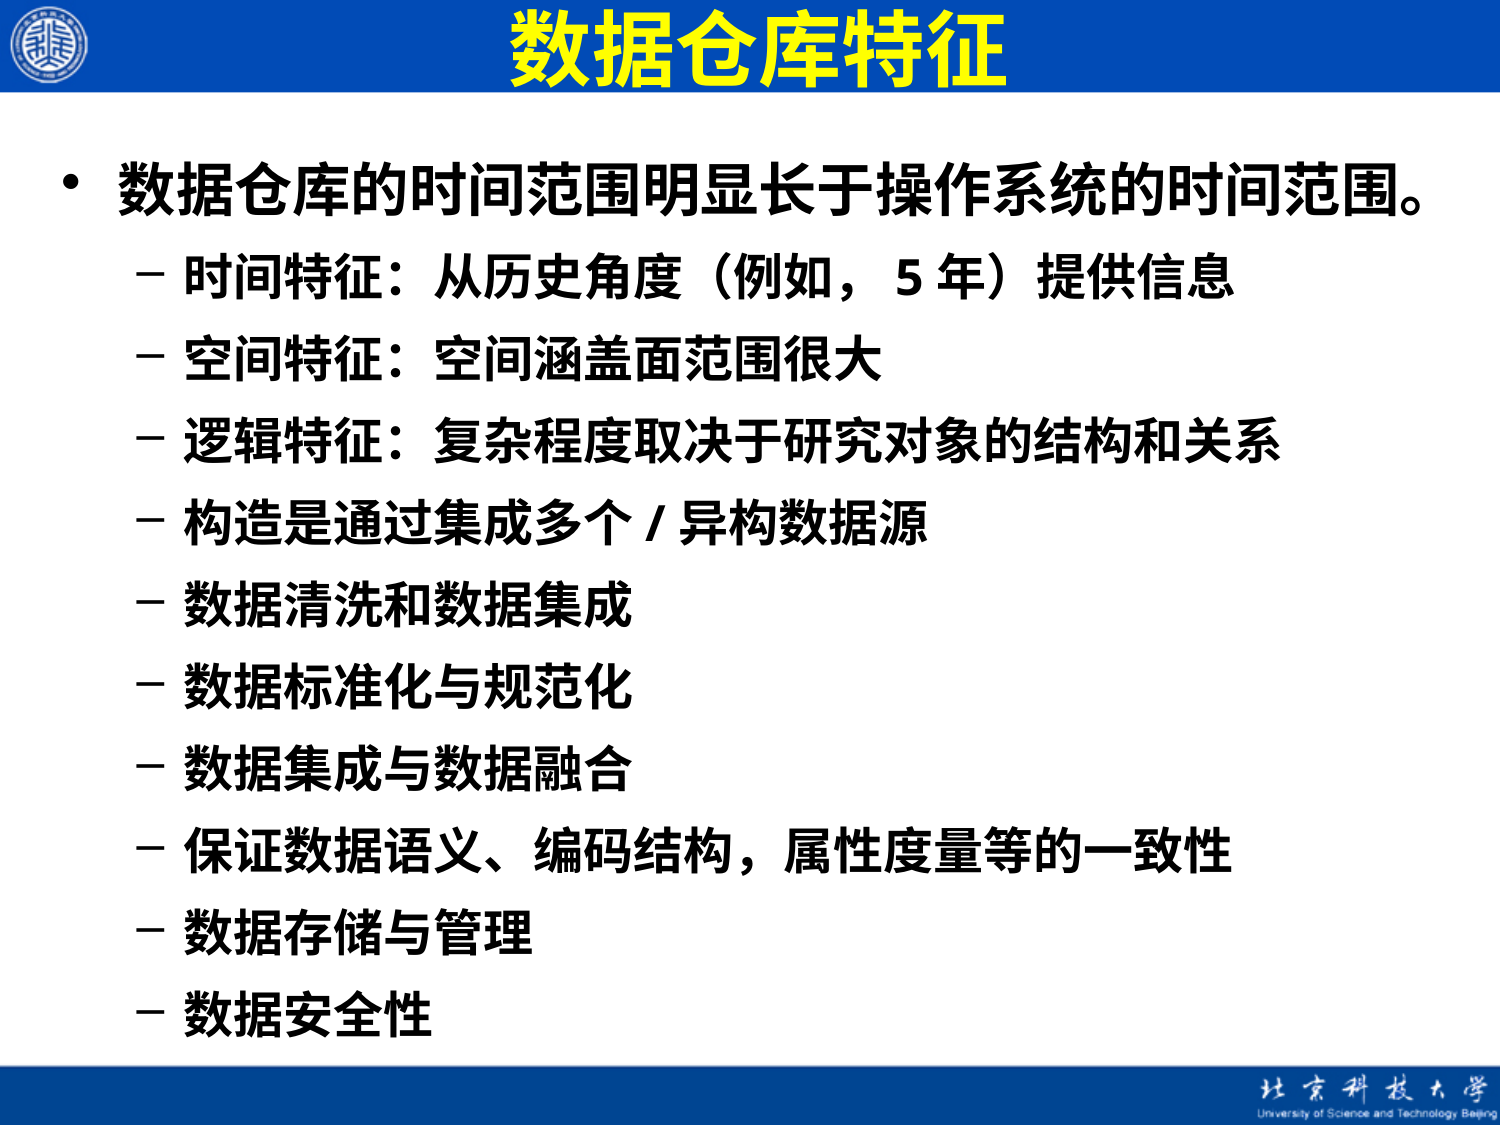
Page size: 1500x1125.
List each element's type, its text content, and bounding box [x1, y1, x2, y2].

title 数据仓库特征 [12, 6, 1500, 88]
list 数据仓库的时间范围明显长于操作系统的时间范围。 时间特征：从历史角度（例如，5年）提供信息 空间特征：空间涵盖面范围很大 逻辑特征：复杂程度取决于研究对象的结构和关系 构造是通过集成多个/异构数据源 数据清洗和数据集成 数据标准化与规范化 数据集成与数据融合 保证数据语义、编码结构，属性度量等的一致性 数据存储与管理 数据安全性 [46, 132, 1488, 1063]
picture [0, 0, 1500, 1125]
